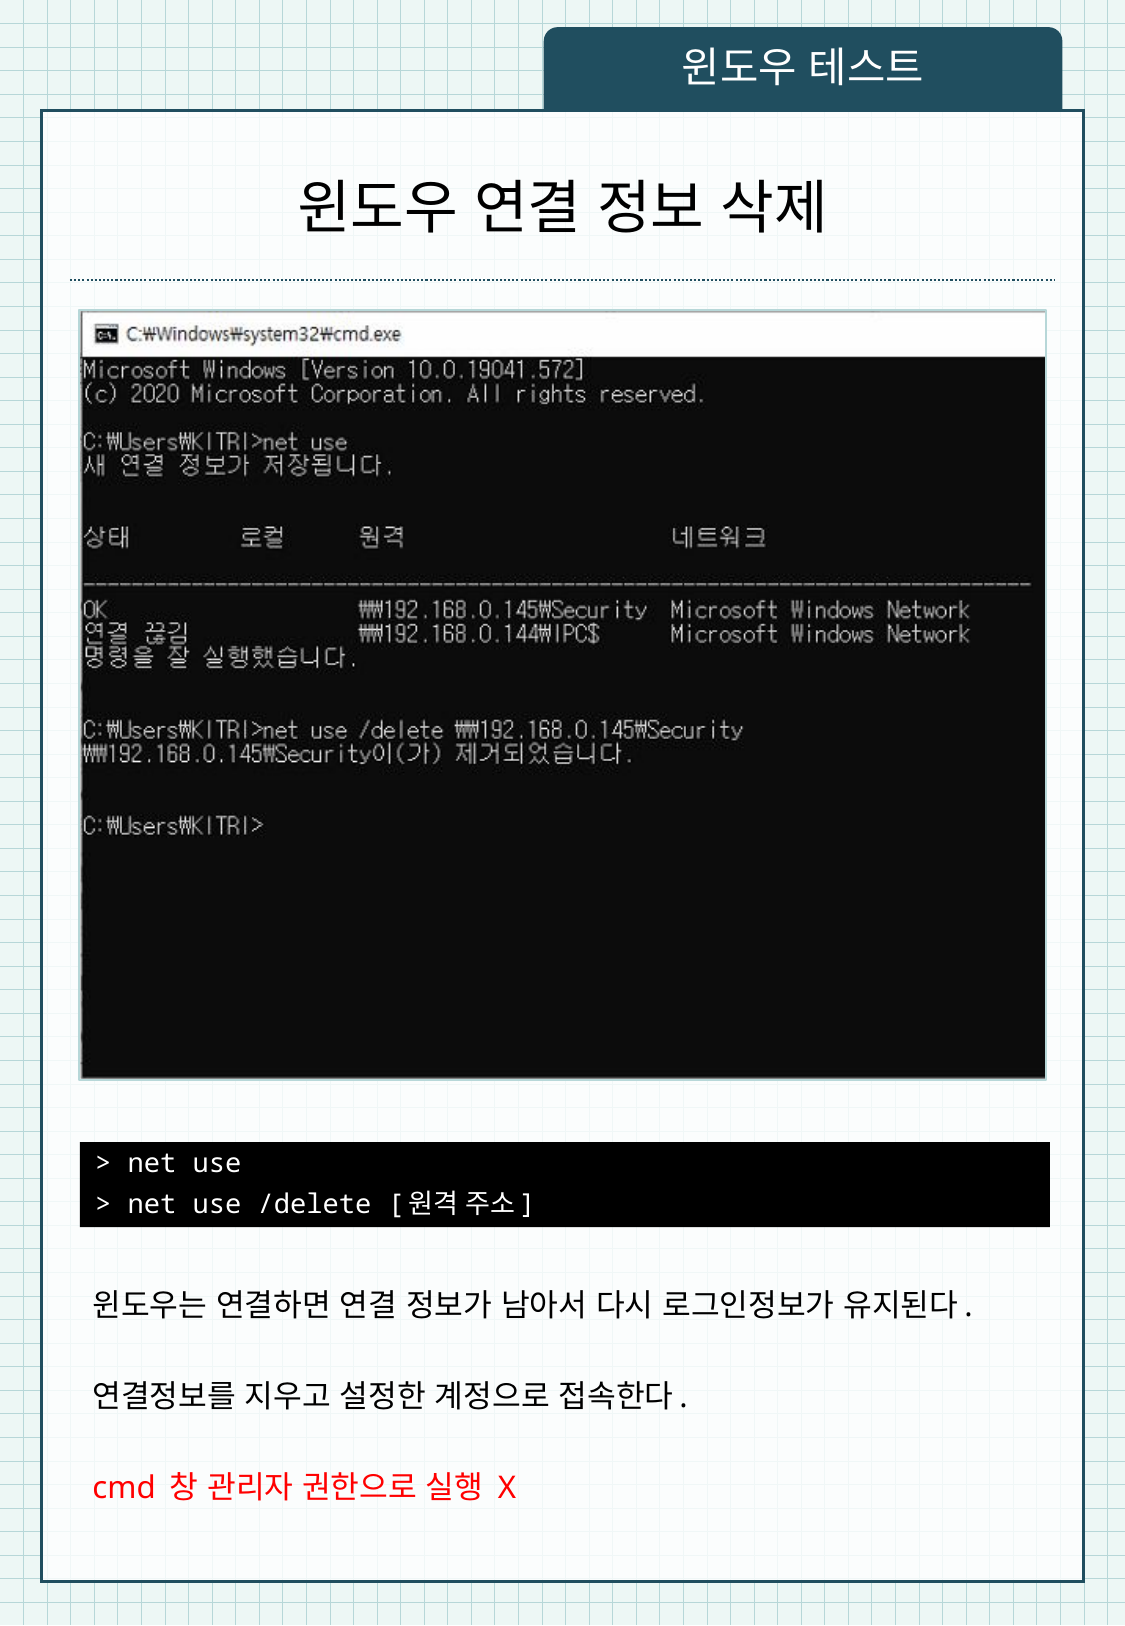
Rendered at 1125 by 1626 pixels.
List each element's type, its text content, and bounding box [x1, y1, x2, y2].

title 윈도우 연결 정보 삭제 [77, 152, 1048, 267]
text_box > net use > net use /delete [원격 주소] [79, 1142, 1050, 1228]
list 윈도우는 연결하면 연결 정보가 남아서 다시 로그인정보가 유지된다. 연결정보를 지우고 설정한 계정으로 접속한다. cmd 창 관리자 권한으로 실행 X [77, 1142, 1048, 1515]
text_box [41, 109, 1084, 1582]
picture [79, 310, 1046, 1080]
text_box [542, 26, 1064, 112]
text_box 윈도우 테스트 [560, 35, 1046, 103]
